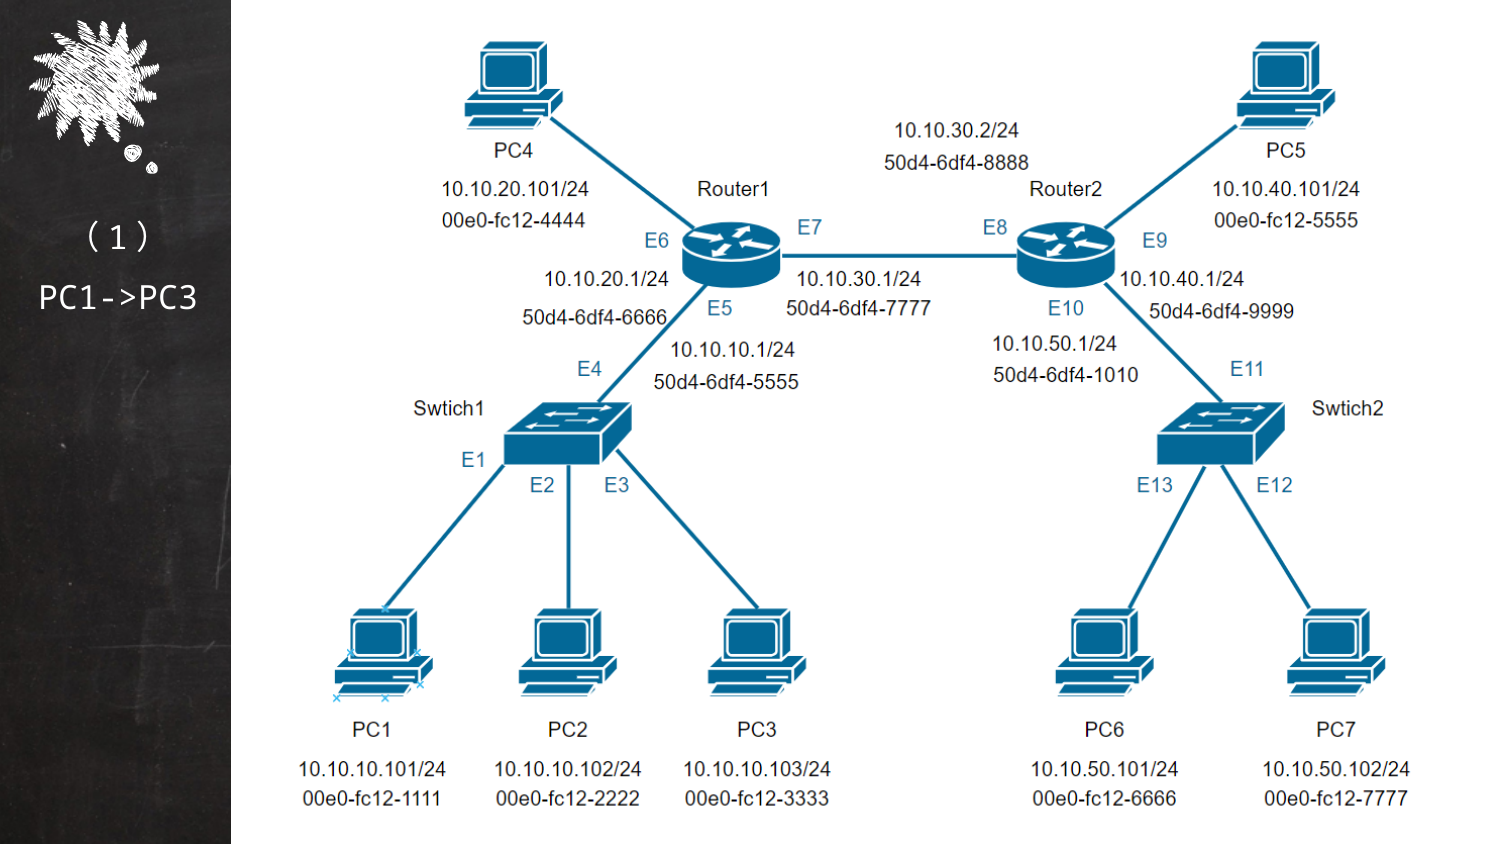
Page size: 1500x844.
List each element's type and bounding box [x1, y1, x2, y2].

text_box [17, 19, 219, 319]
picture [0, 0, 1500, 844]
